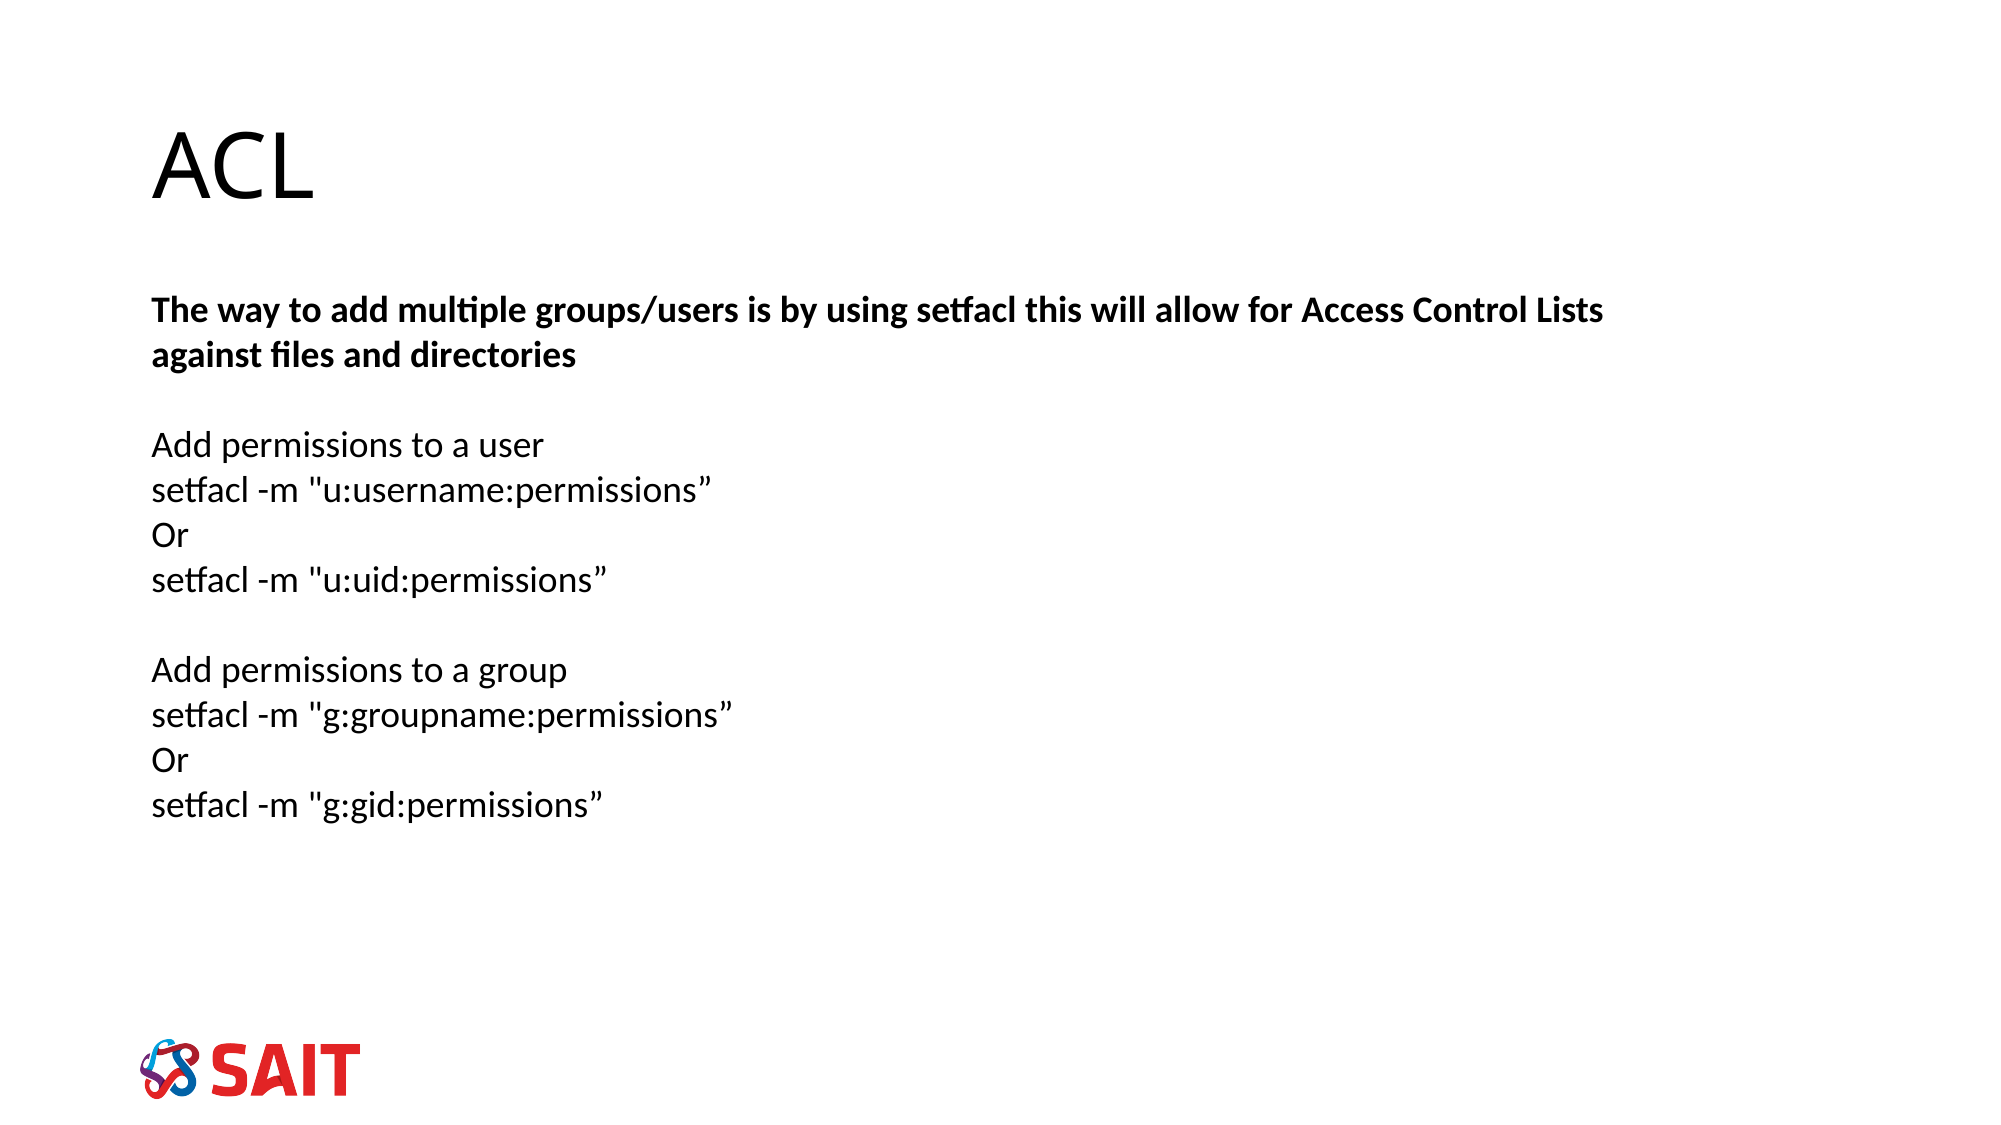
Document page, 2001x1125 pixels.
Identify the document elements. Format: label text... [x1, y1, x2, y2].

text_box The way to add multiple groups/users is by using setfacl this will allow for Access Control Lists against files and directories Add permissions to a user setfacl -m "u:username:permissions” Or setfacl -m "u:uid:permissions” Add permissions to a group setfacl -m "g:groupname:permissions” Or setfacl -m "g:gid:permissions” [118, 277, 1654, 877]
title ACL [137, 59, 1863, 278]
picture [114, 1013, 386, 1125]
